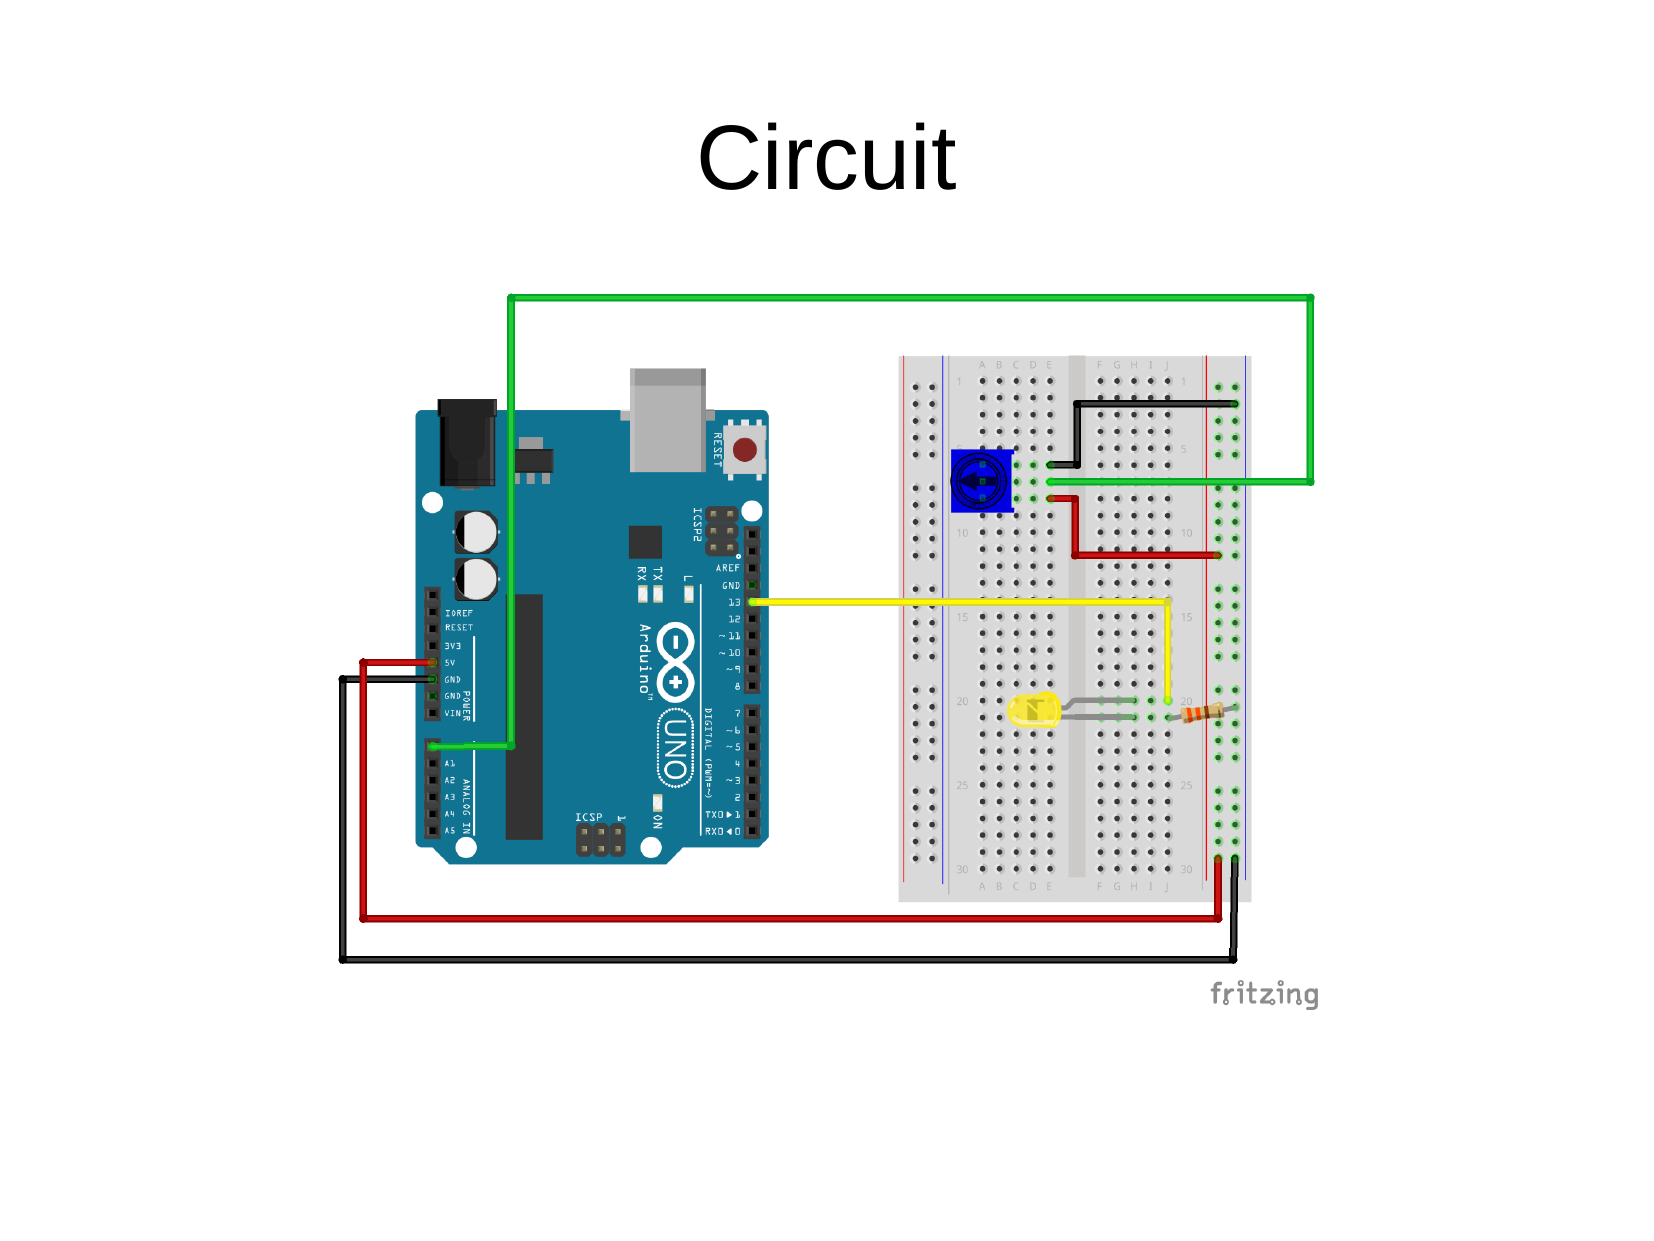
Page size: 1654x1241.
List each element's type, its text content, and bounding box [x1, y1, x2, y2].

text_box Circuit [82, 49, 1571, 257]
picture [335, 289, 1319, 1010]
